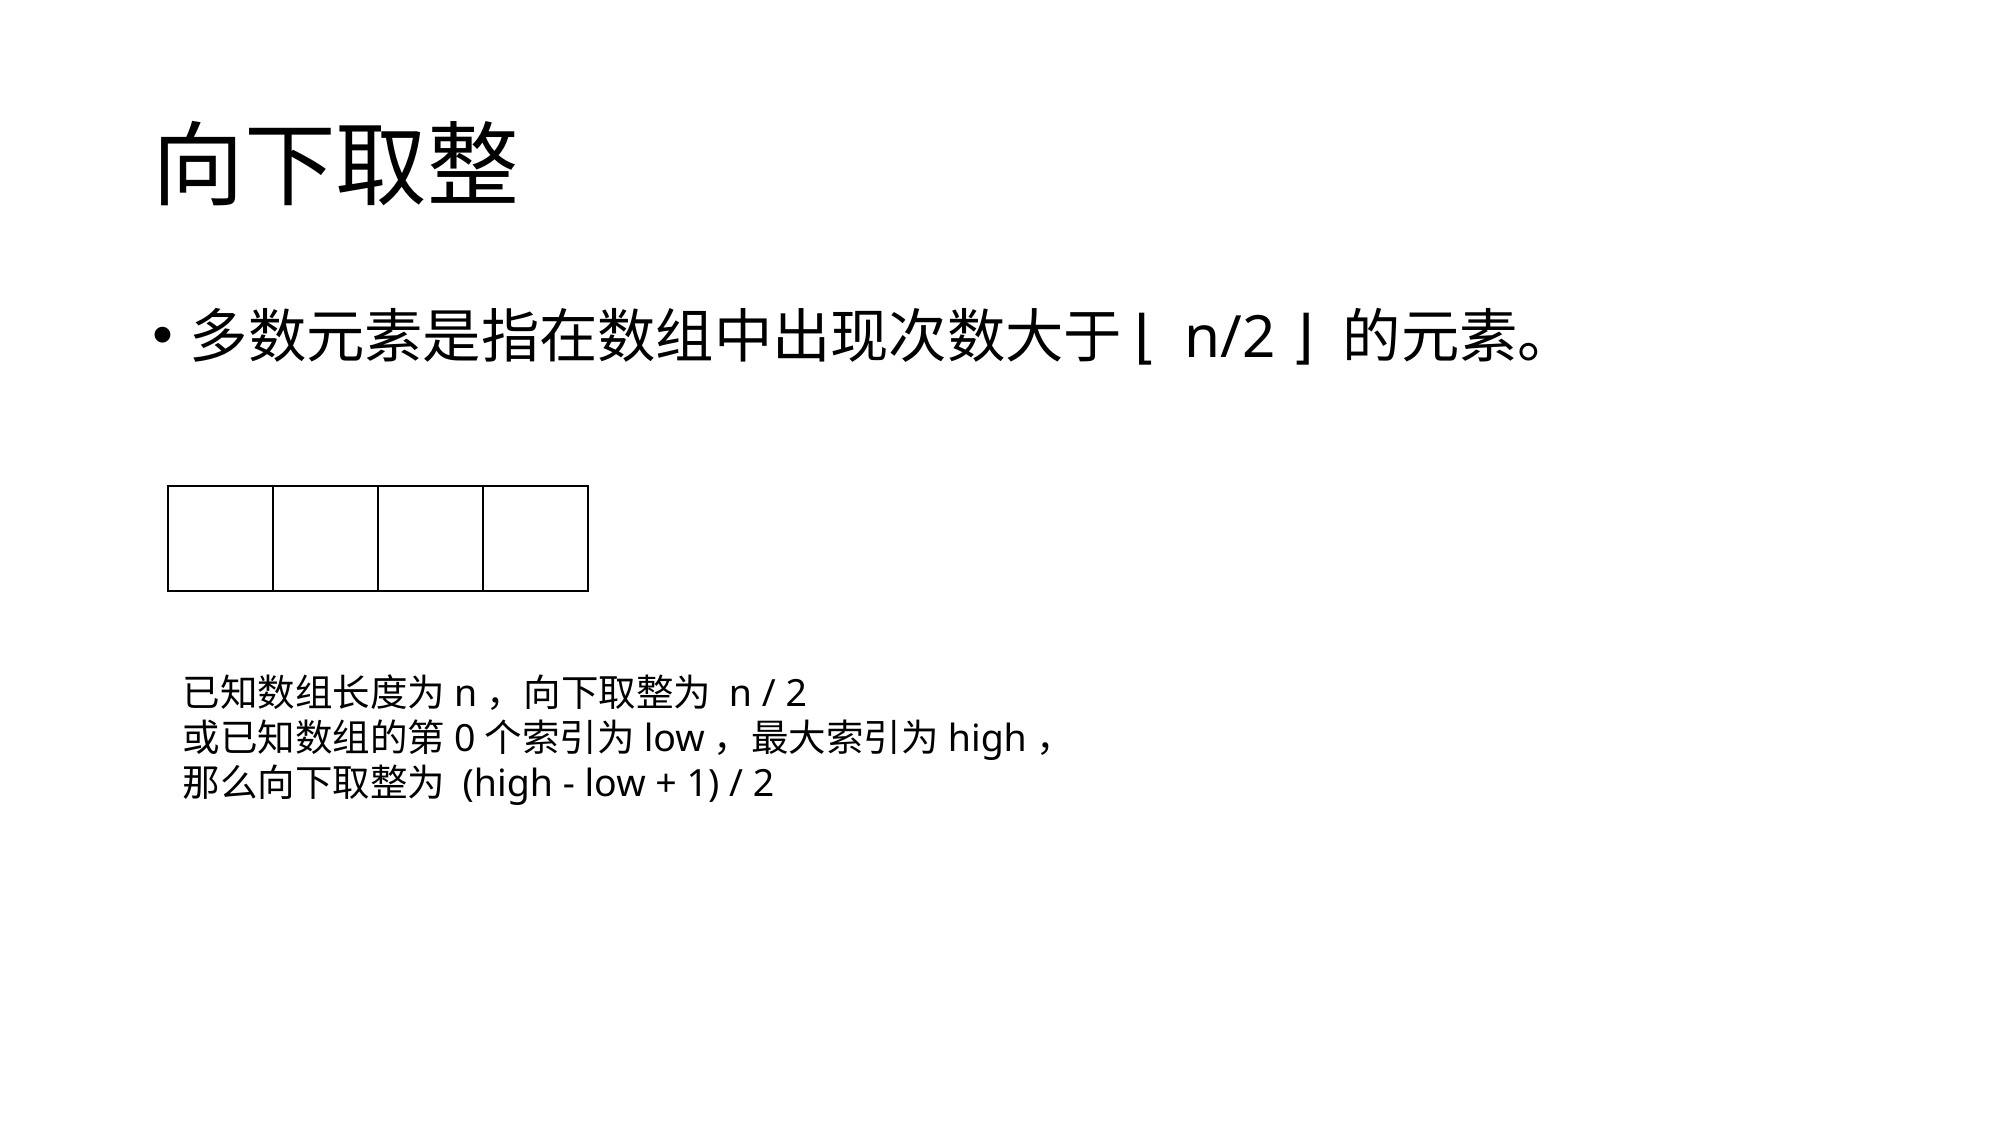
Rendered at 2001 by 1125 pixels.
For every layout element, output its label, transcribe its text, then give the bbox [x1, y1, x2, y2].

text_box [167, 485, 272, 592]
text_box [272, 485, 377, 592]
title 向下取整 [137, 59, 1863, 278]
text_box [482, 485, 589, 592]
text_box [377, 485, 482, 592]
text_box 已知数组长度为n，向下取整为 n / 2 或已知数组的第0个索引为low，最大索引为high， 那么向下取整为 (high - low + 1) / 2 [168, 661, 1260, 812]
list 多数元素是指在数组中出现次数大于 ⌊ n/2 ⌋ 的元素。 [137, 299, 1863, 425]
